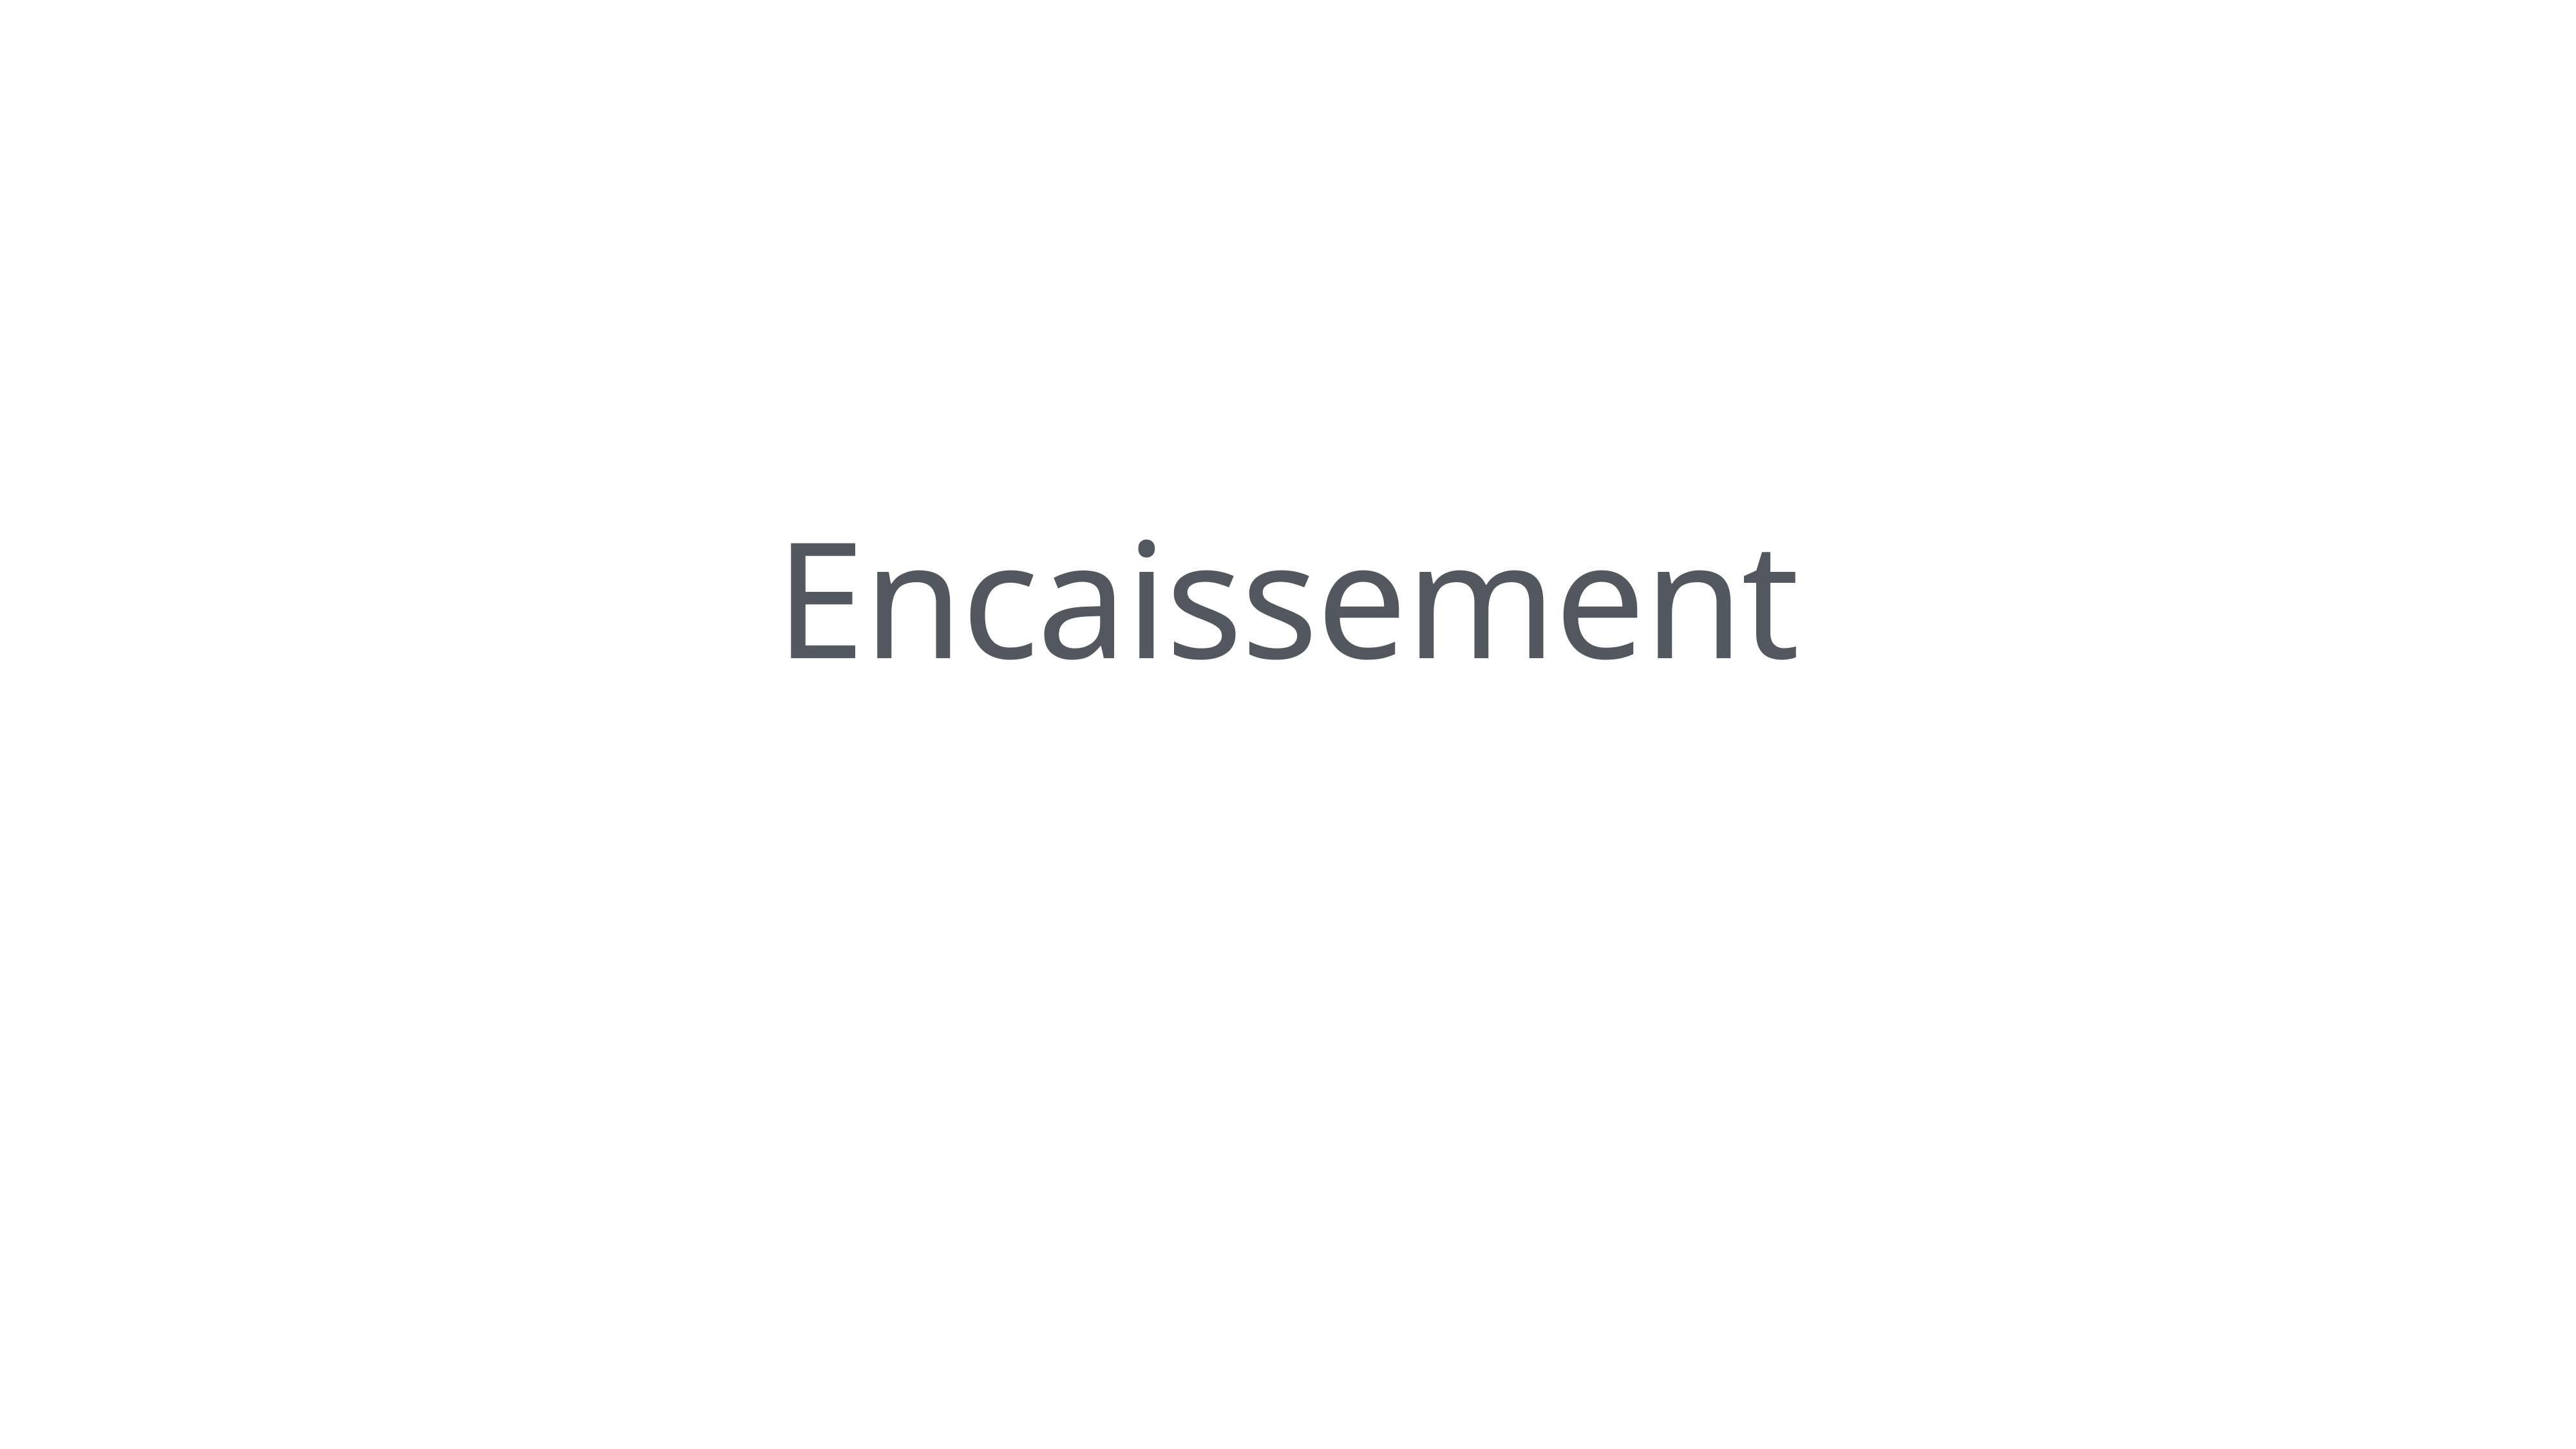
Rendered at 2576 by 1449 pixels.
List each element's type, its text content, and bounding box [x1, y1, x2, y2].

title Encaissement [0, 488, 2576, 725]
